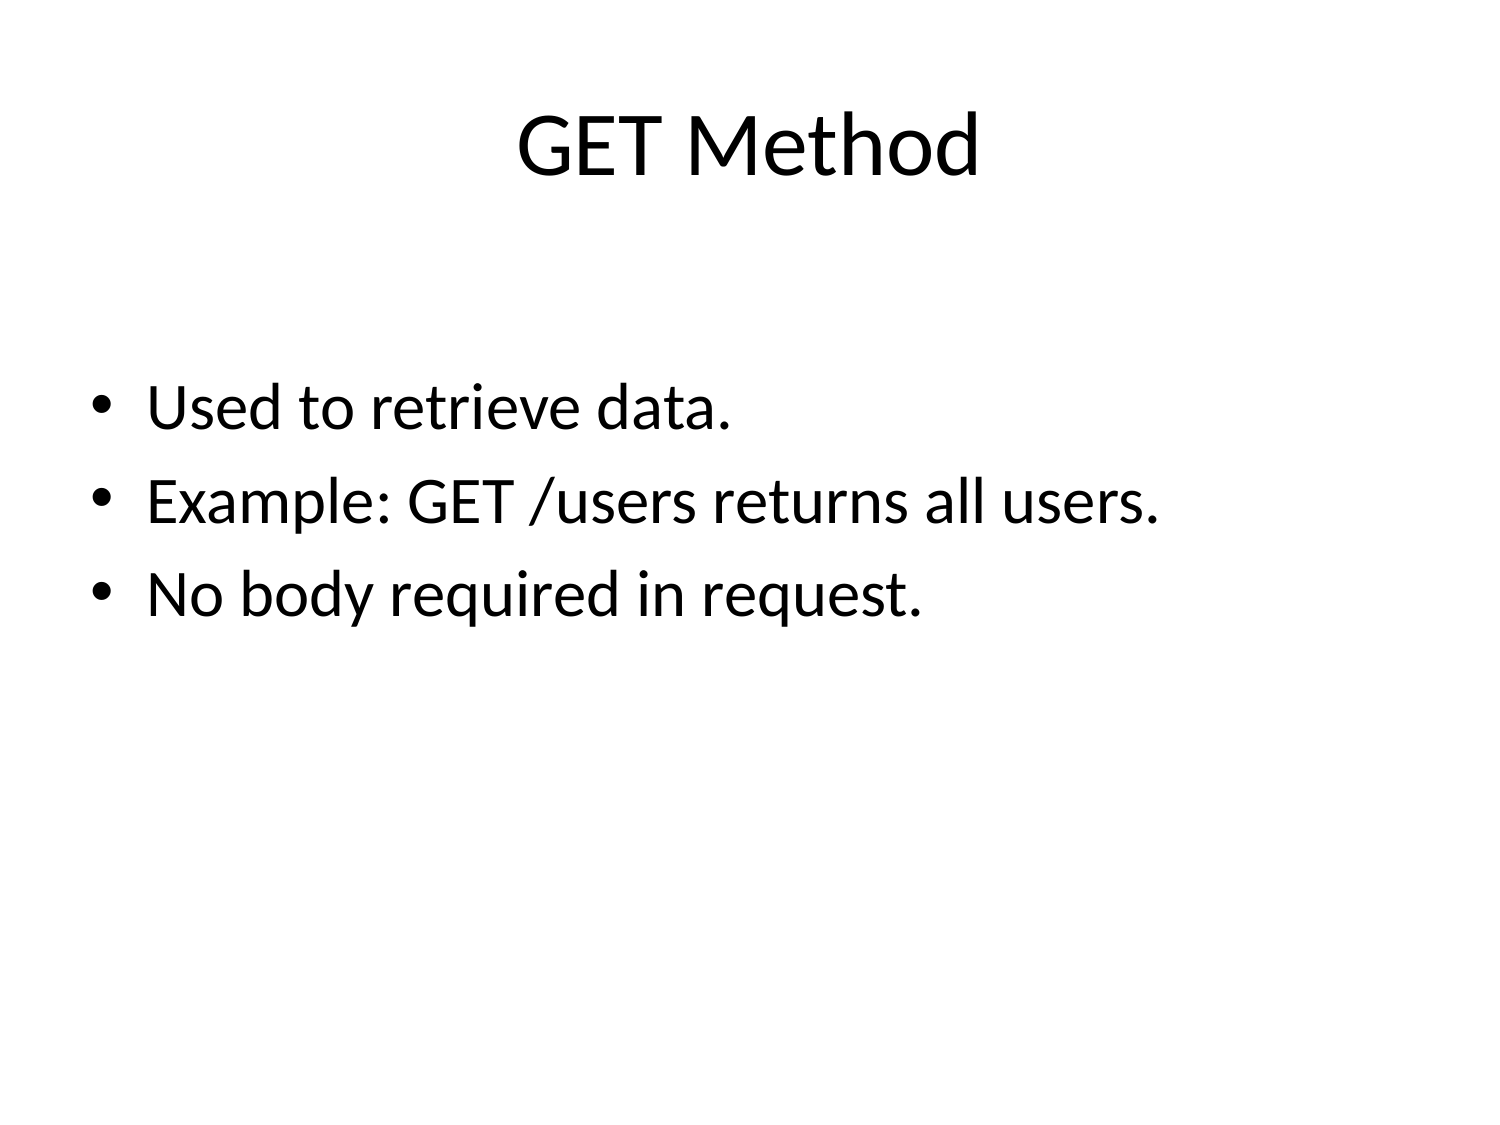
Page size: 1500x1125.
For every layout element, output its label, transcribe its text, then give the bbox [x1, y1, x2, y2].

list Used to retrieve data. Example: GET /users returns all users. No body required in request. [75, 262, 1425, 1005]
title GET Method [75, 45, 1425, 233]
